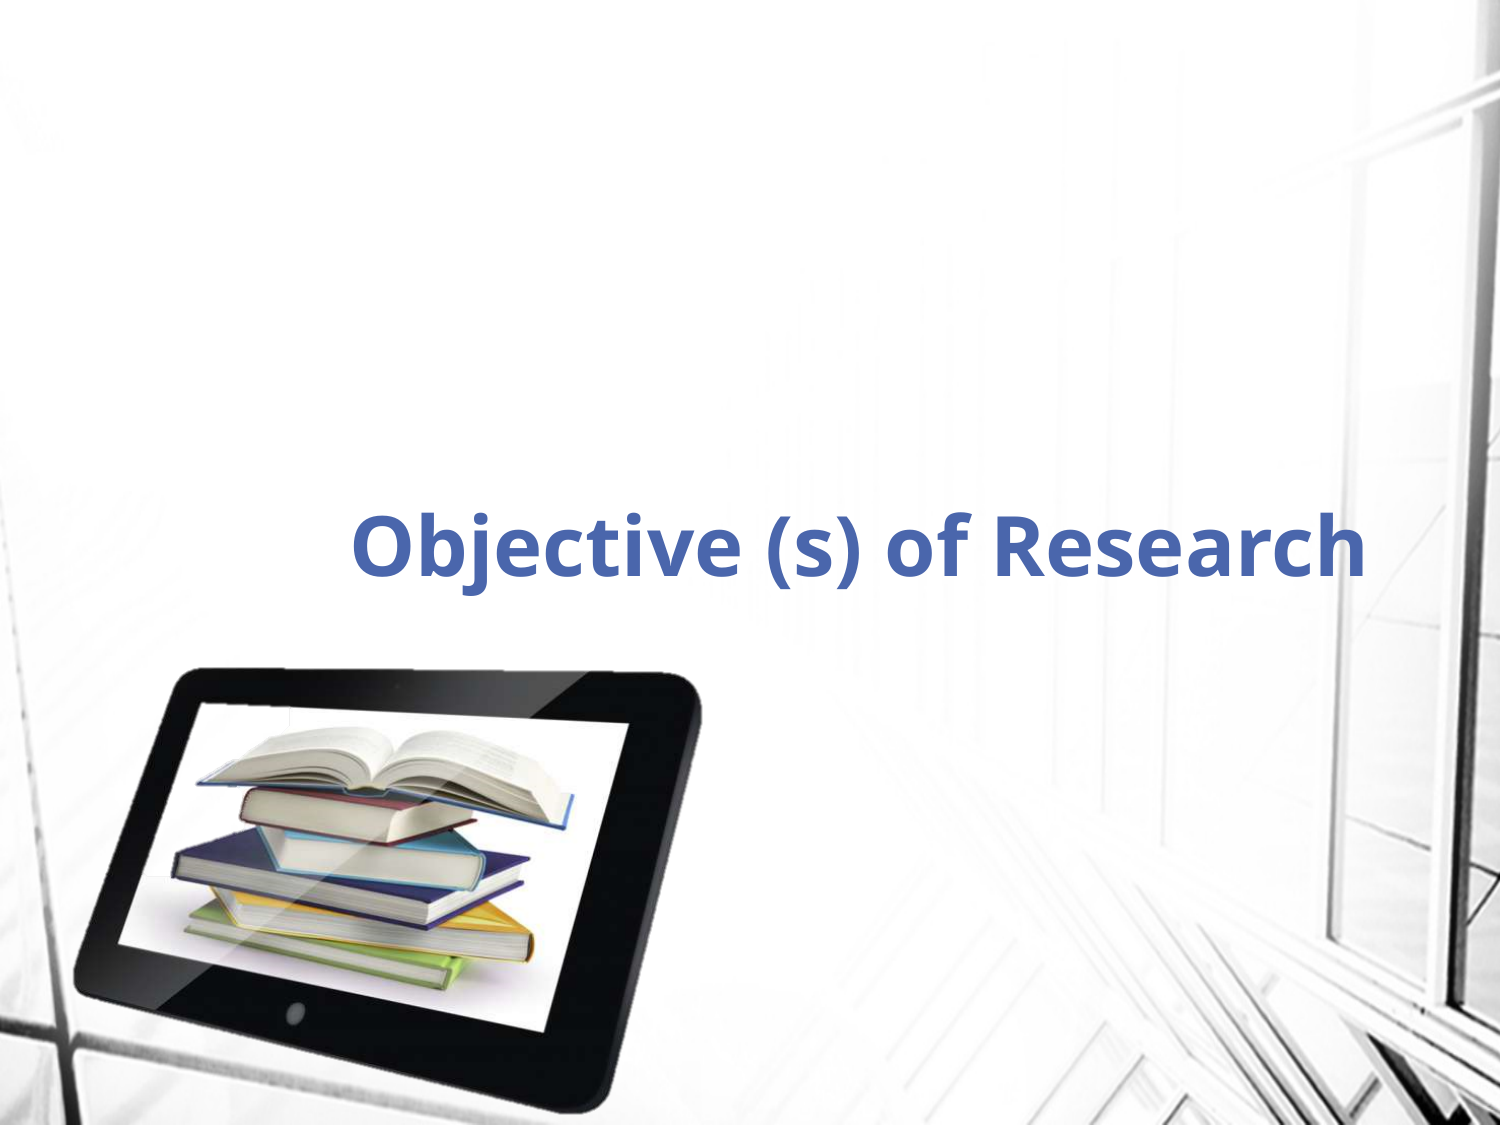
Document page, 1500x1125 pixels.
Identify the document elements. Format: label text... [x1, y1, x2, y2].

title Objective (s) of Research [324, 462, 1394, 600]
picture [0, 0, 1500, 1125]
